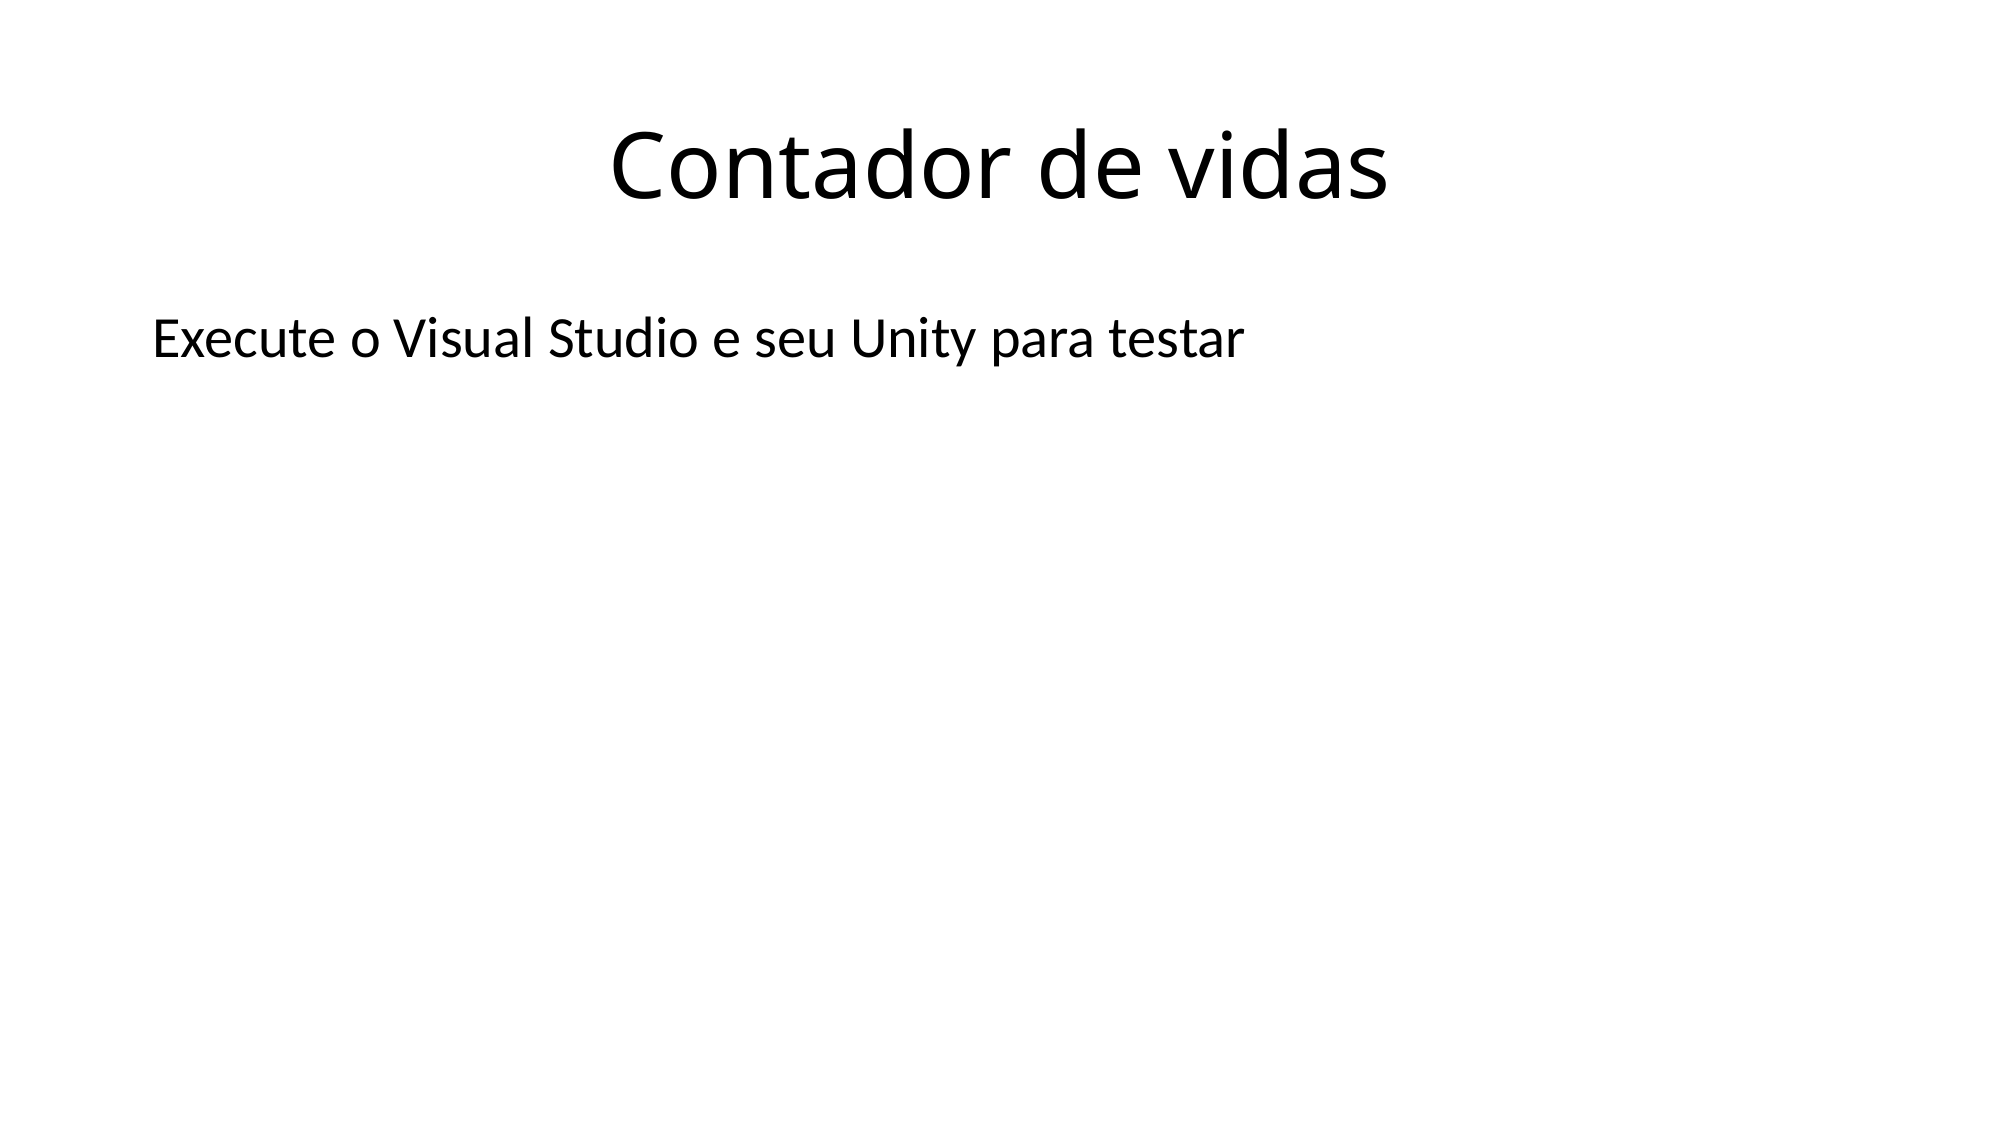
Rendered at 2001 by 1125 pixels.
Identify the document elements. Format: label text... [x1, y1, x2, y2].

title Contador de vidas [137, 59, 1863, 278]
list Execute o Visual Studio e seu Unity para testar [137, 299, 1863, 1014]
